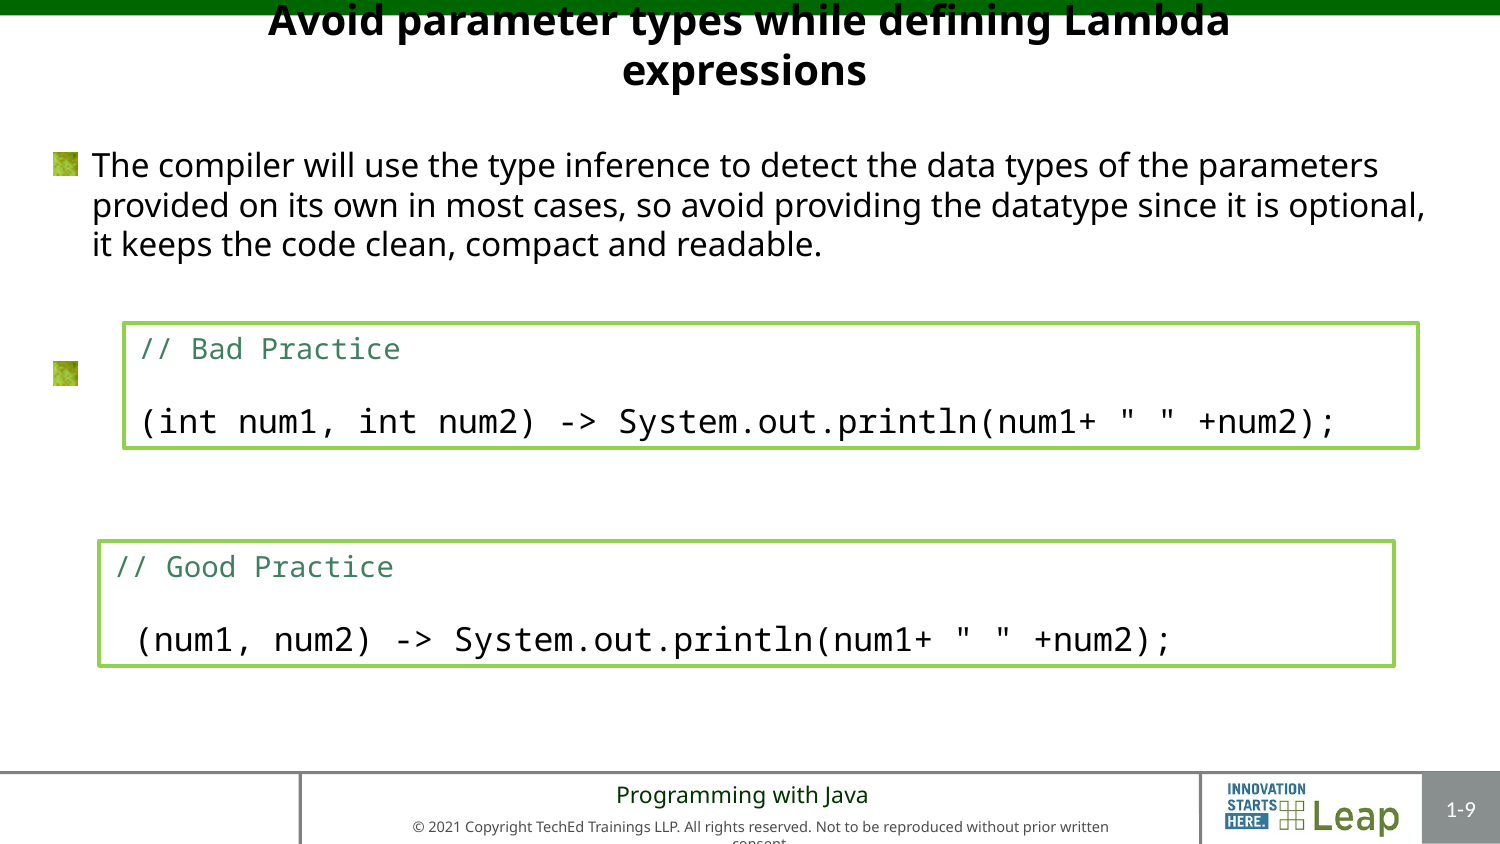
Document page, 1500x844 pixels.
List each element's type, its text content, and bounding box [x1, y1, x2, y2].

list The compiler will use the type inference to detect the data types of the parameters provided on its own in most cases, so avoid providing the datatype since it is optional, it keeps the code clean, compact and readable. [39, 136, 1454, 760]
title Avoid parameter types while defining Lambda expressions [123, 17, 1377, 120]
picture [53, 152, 78, 176]
text_box // Good Practice (num1, num2) -> System.out.println(num1+ " " +num2); [97, 539, 1396, 668]
text_box // Bad Practice (int num1, int num2) -> System.out.println(num1+ " " +num2); [122, 321, 1420, 450]
picture [53, 361, 78, 386]
picture [1222, 779, 1403, 840]
